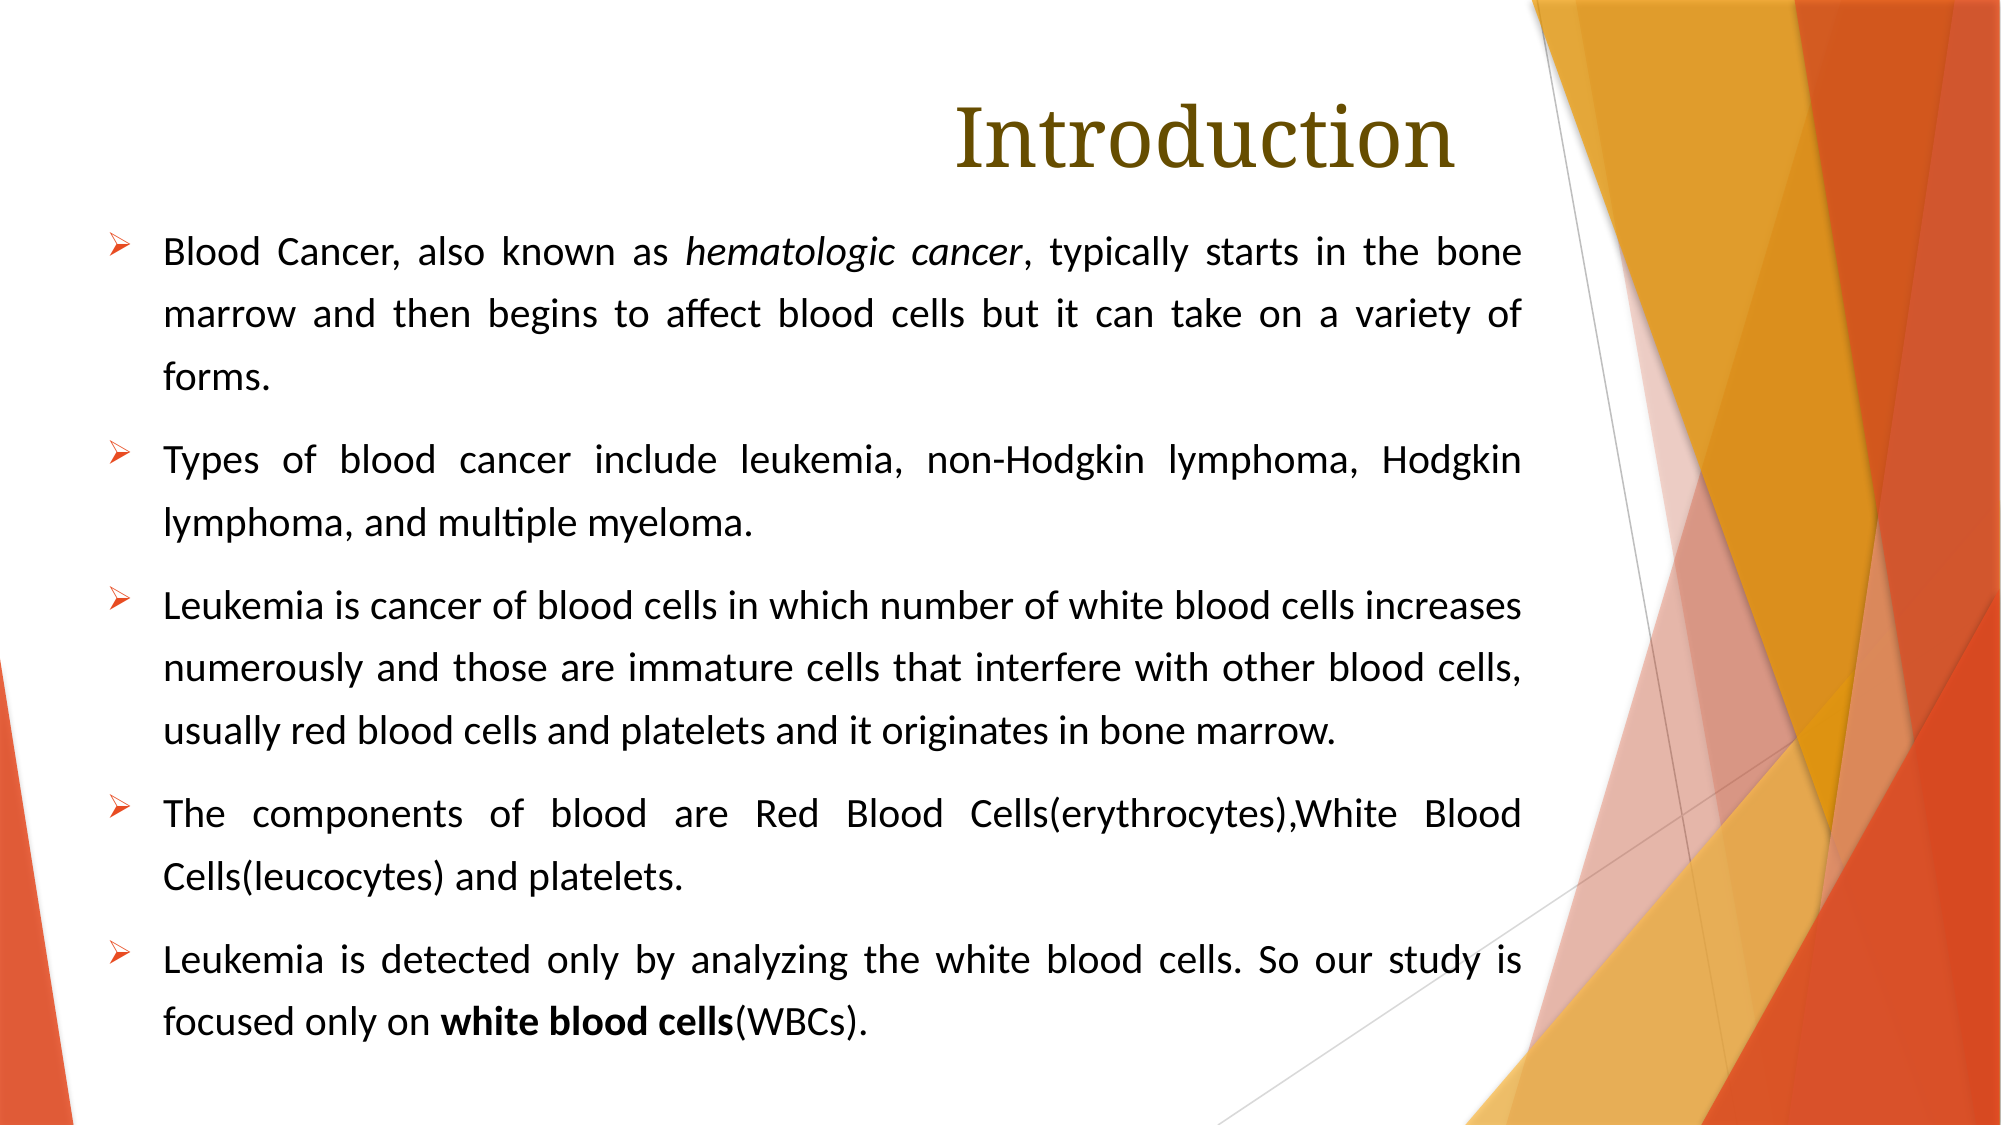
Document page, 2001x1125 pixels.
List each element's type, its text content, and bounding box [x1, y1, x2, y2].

title Introduction [111, 76, 1522, 203]
list Blood Cancer, also known as hematologic cancer, typically starts in the bone marrow and then begins to affect blood cells but it can take on a variety of forms. Types of blood cancer include leukemia, non-Hodgkin lymphoma, Hodgkin lymphoma, and multiple myeloma. Leukemia is cancer of blood cells in which number of white blood cells increases numerously and those are immature cells that interfere with other blood cells, usually red blood cells and platelets and it originates in bone marrow. The components of blood are Red Blood Cells(erythrocytes),White Blood Cells(leucocytes) and platelets. Leukemia is detected only by analyzing the white blood cells. So our study is focused only on white blood cells(WBCs). [91, 203, 1539, 1082]
